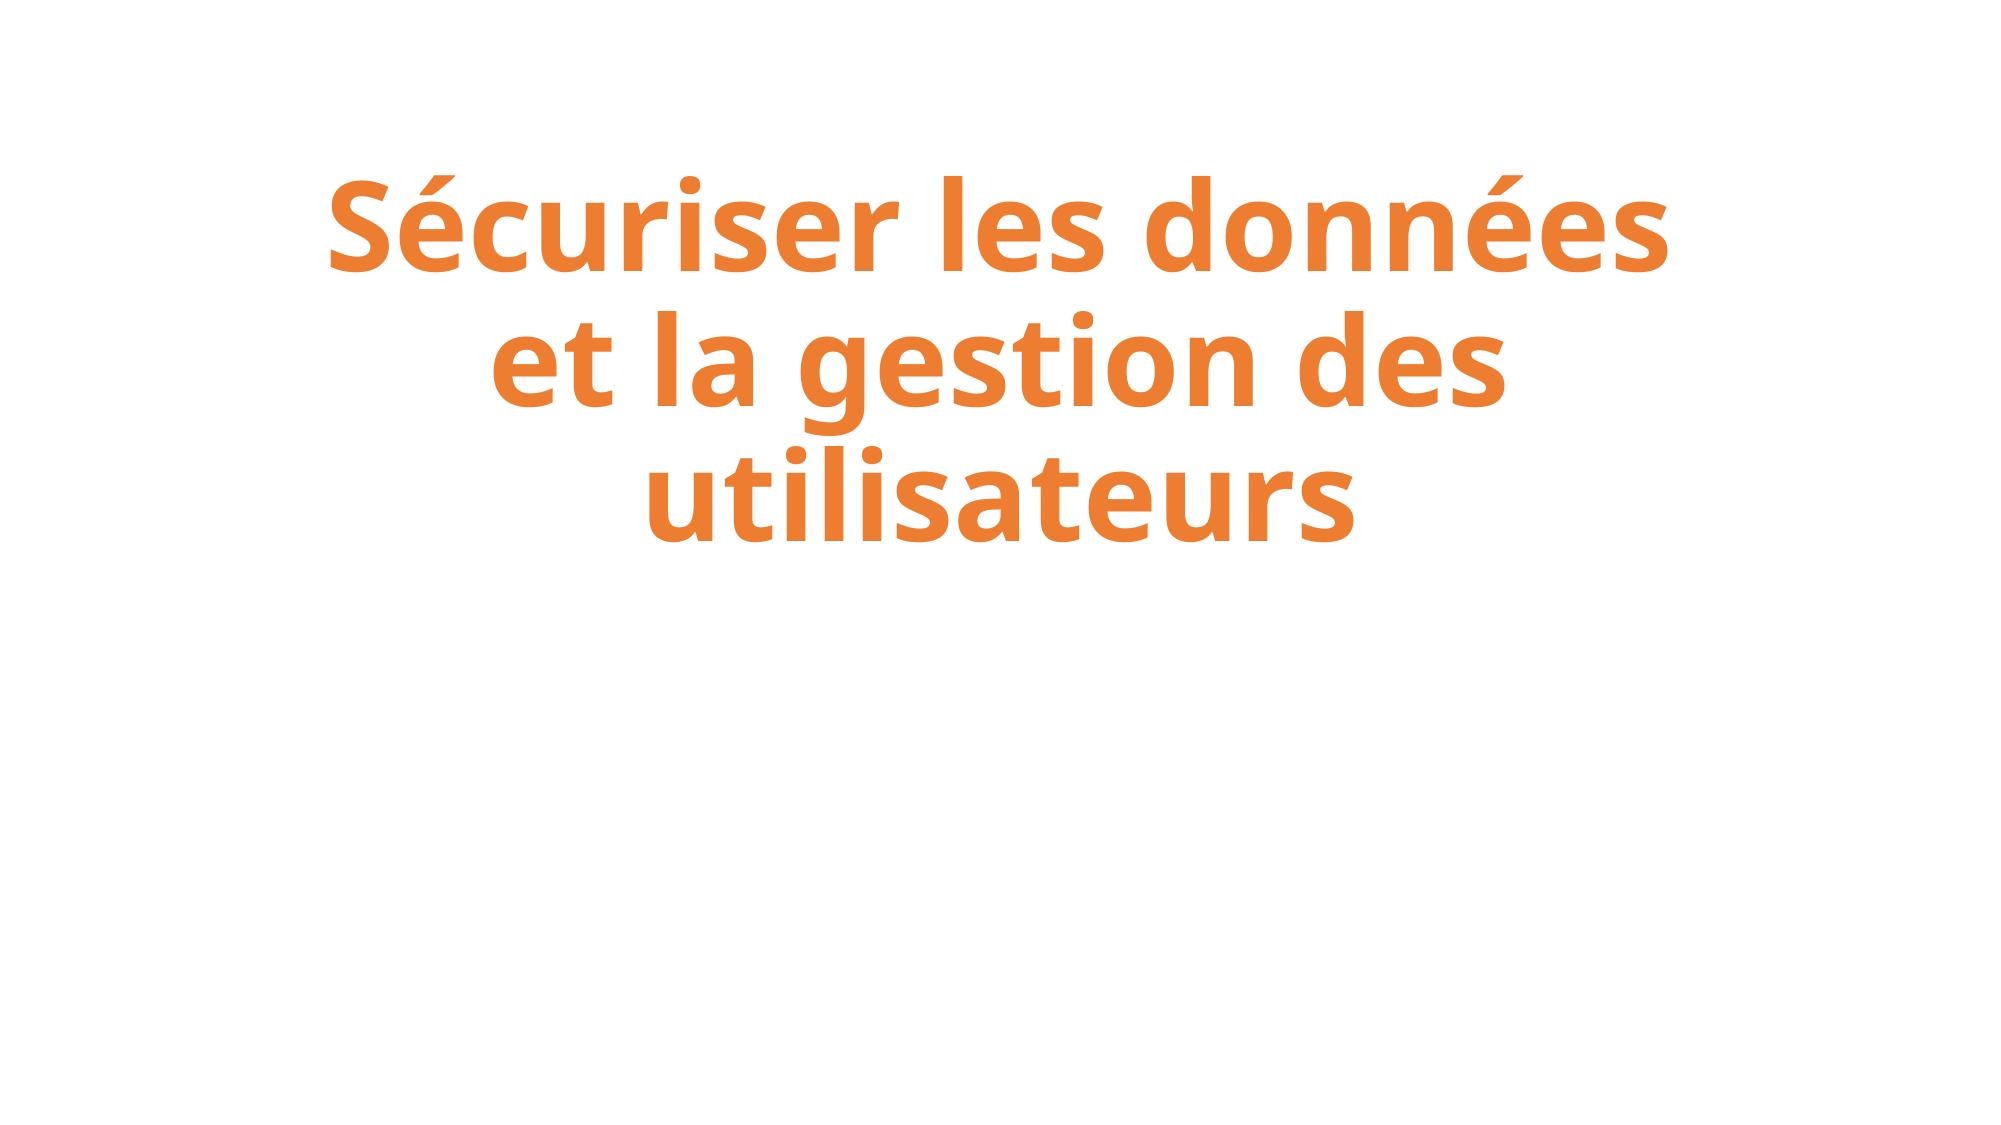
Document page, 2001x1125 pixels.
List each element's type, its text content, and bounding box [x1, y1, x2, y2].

title Sécuriser les données et la gestion des utilisateurs [249, 184, 1750, 576]
